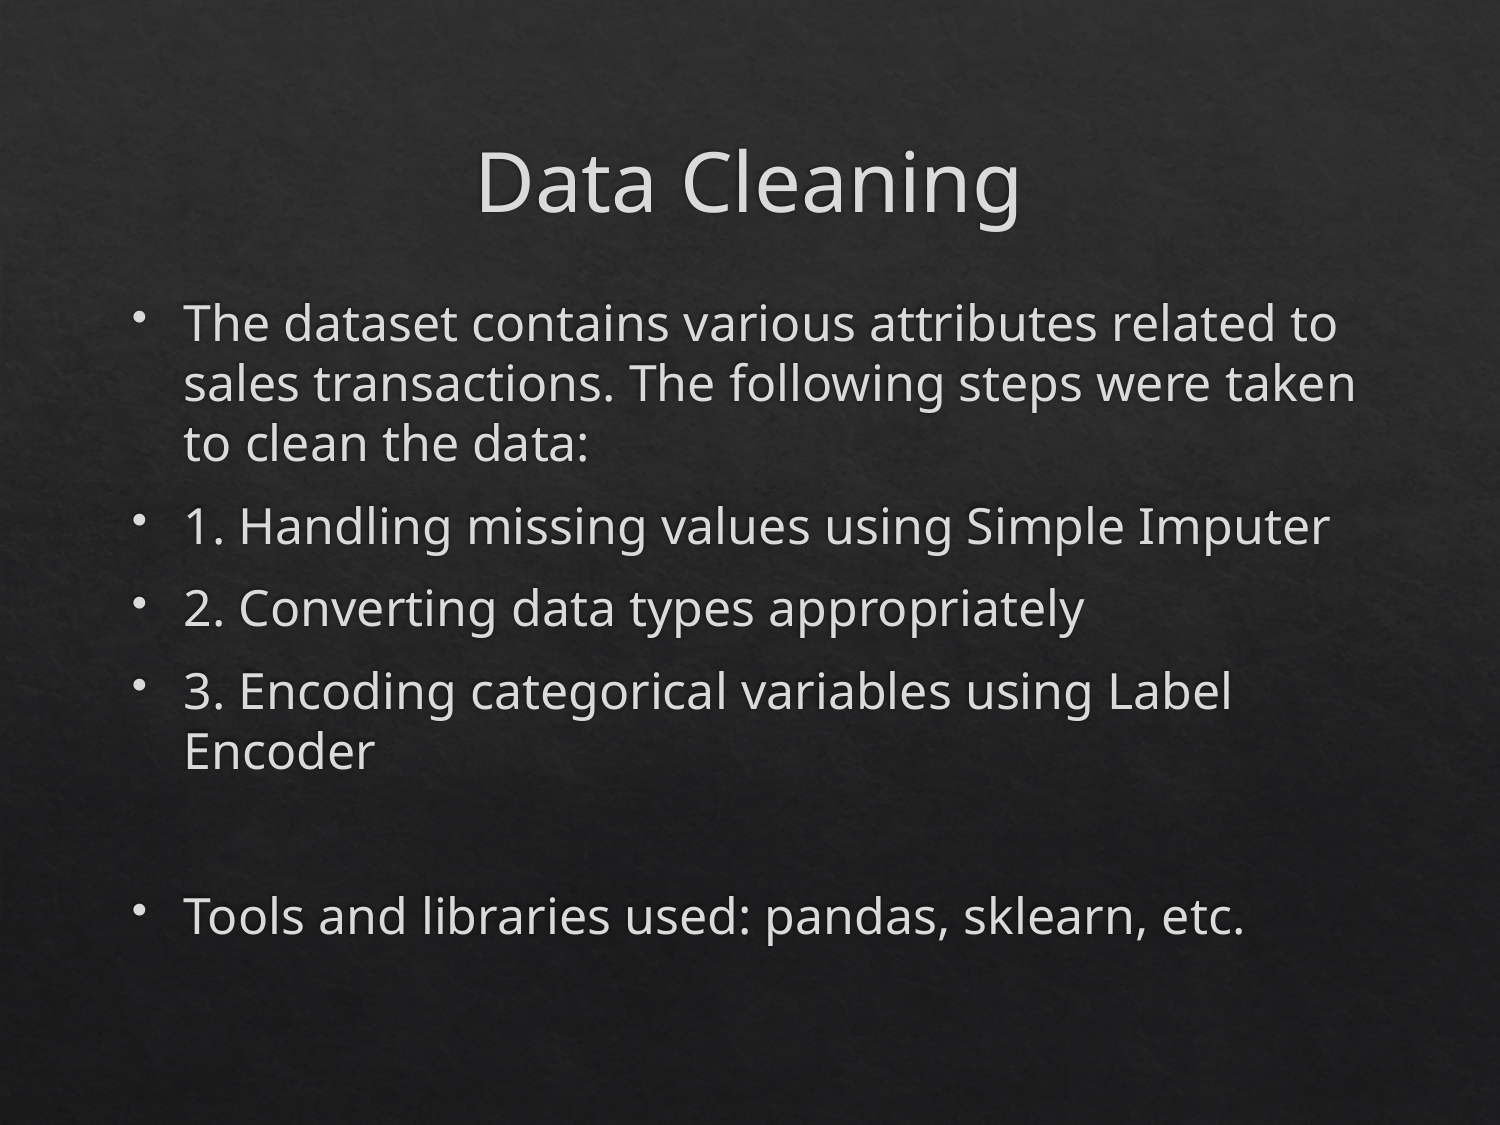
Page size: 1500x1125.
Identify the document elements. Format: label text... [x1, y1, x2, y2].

list The dataset contains various attributes related to sales transactions. The following steps were taken to clean the data: 1. Handling missing values using Simple Imputer 2. Converting data types appropriately 3. Encoding categorical variables using Label Encoder Tools and libraries used: pandas, sklearn, etc. [112, 284, 1387, 950]
title Data Cleaning [112, 99, 1387, 260]
